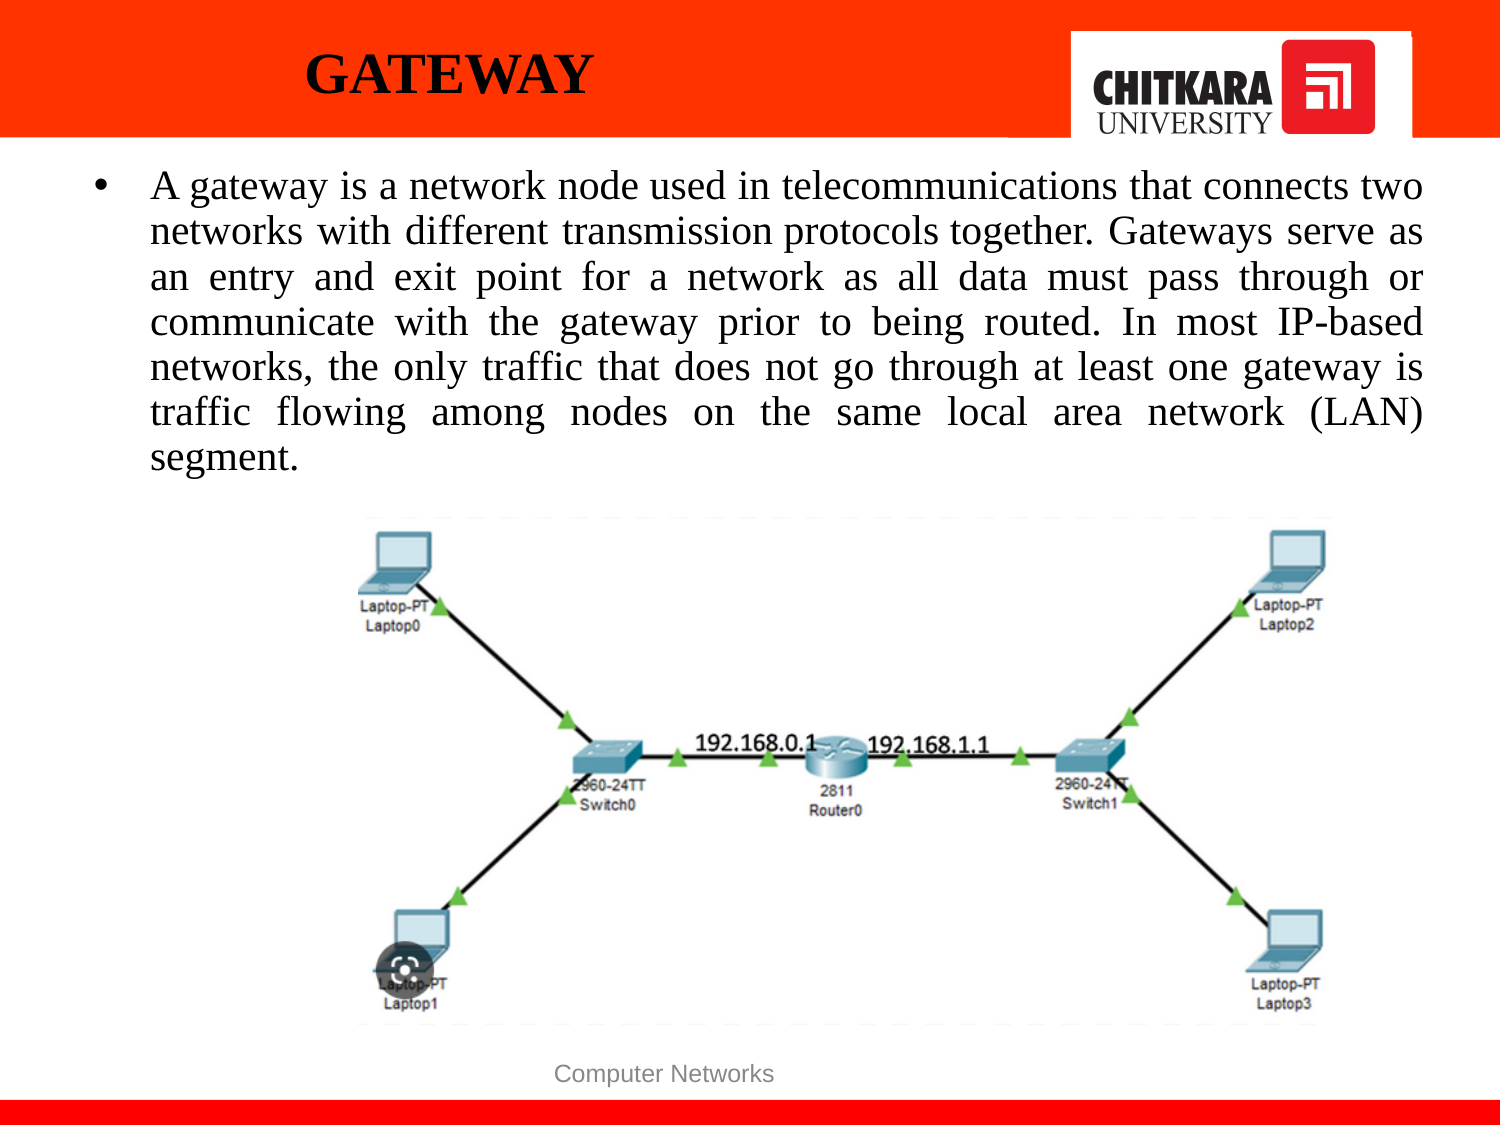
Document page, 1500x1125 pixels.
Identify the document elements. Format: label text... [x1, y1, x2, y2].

title GATEWAY [0, 0, 900, 150]
footer Computer Networks [57, 1042, 1425, 1103]
list A gateway is a network node used in telecommunications that connects two networks with different transmission protocols together. Gateways serve as an entry and exit point for a network as all data must pass through or communicate with the gateway prior to being routed. In most IP-based networks, the only traffic that does not go through at least one gateway is traffic flowing among nodes on the same local area network (LAN) segment. [75, 163, 1425, 916]
picture [358, 511, 1331, 1030]
picture [1074, 37, 1390, 138]
